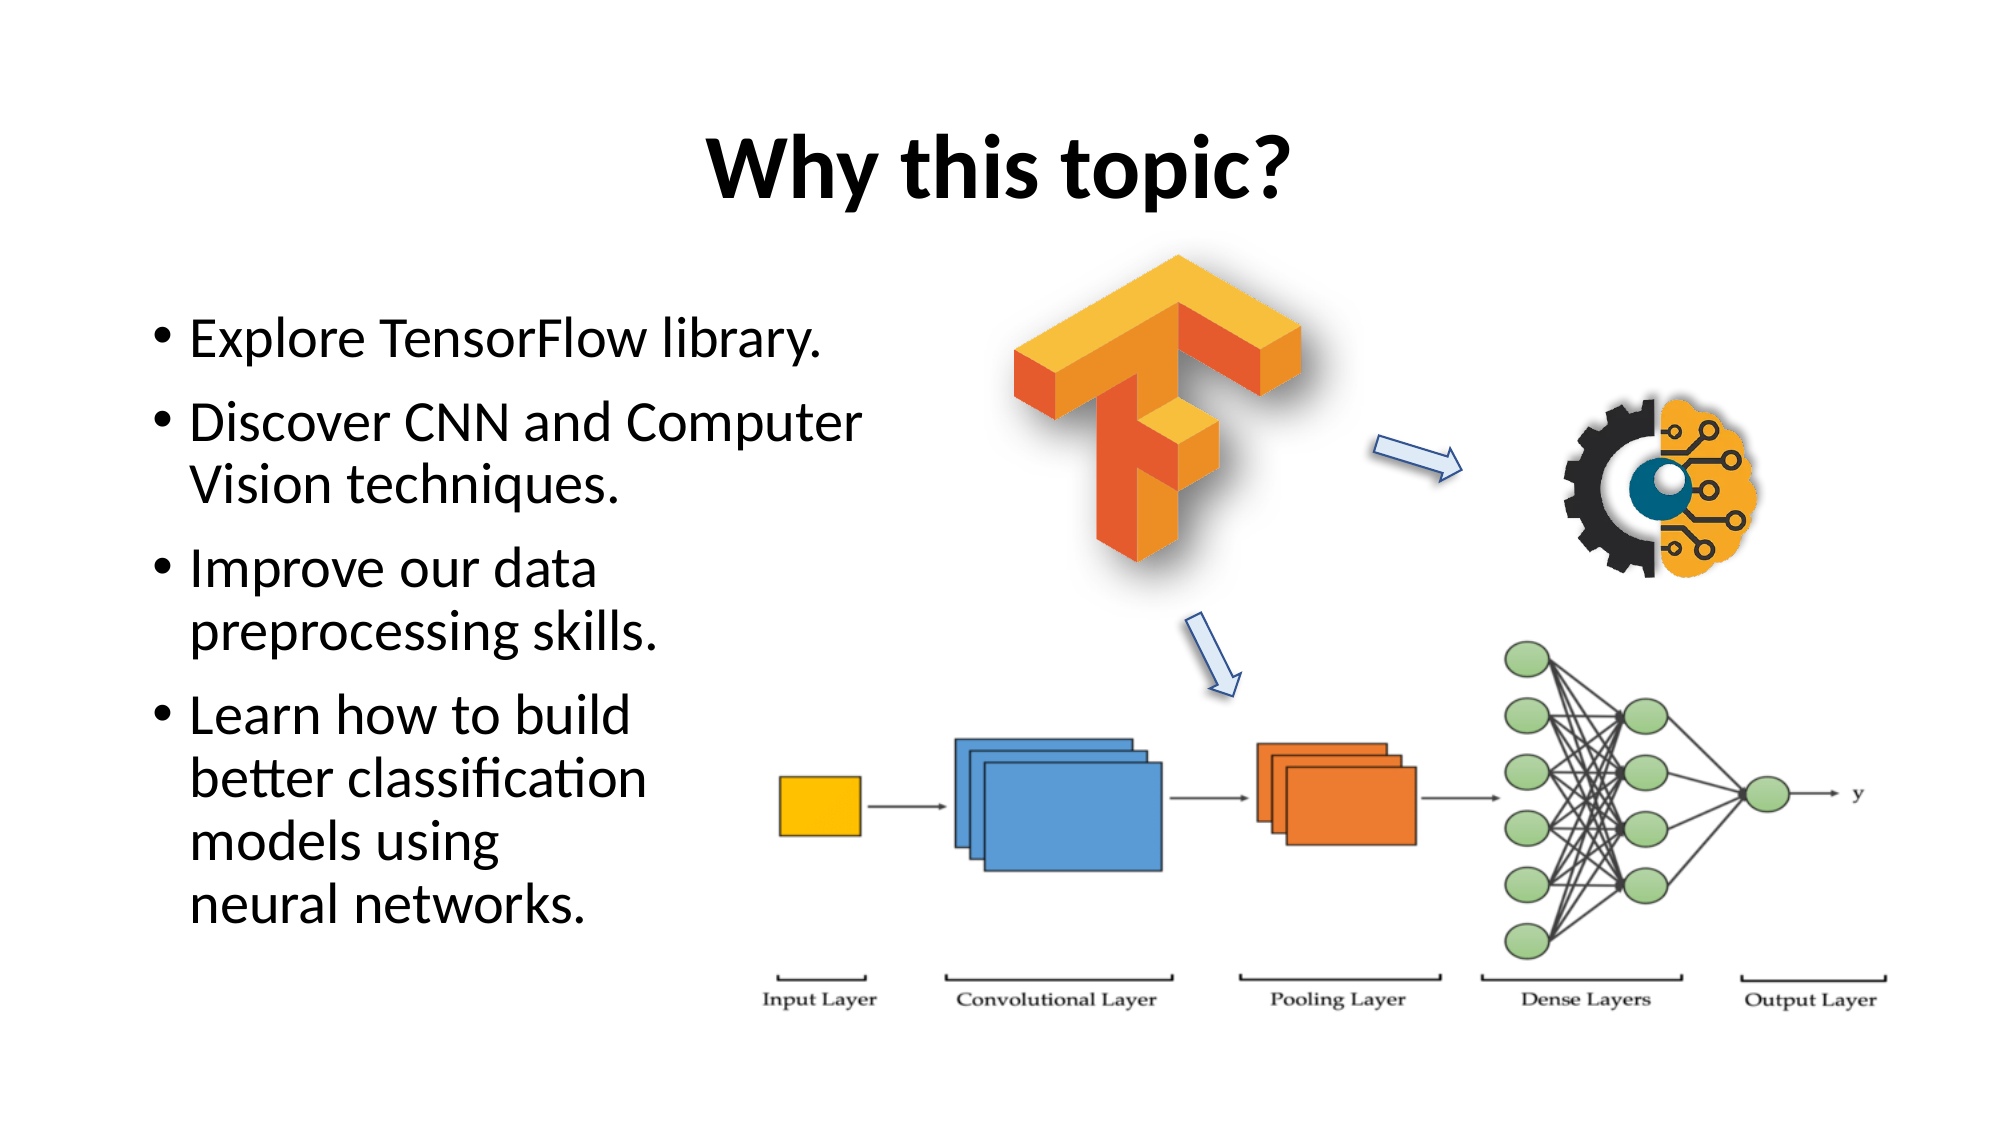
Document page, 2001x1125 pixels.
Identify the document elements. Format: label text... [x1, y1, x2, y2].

text_box [1184, 611, 1214, 636]
picture [759, 636, 1892, 1014]
text_box [1372, 434, 1463, 484]
picture [1014, 254, 1302, 563]
list Explore TensorFlow library. Discover CNN and Computer Vision techniques. Improve our data preprocessing skills. Learn how to build better classification models using neural networks. [137, 299, 1042, 1014]
title Why this topic? [137, 59, 1863, 278]
picture [1563, 399, 1757, 579]
